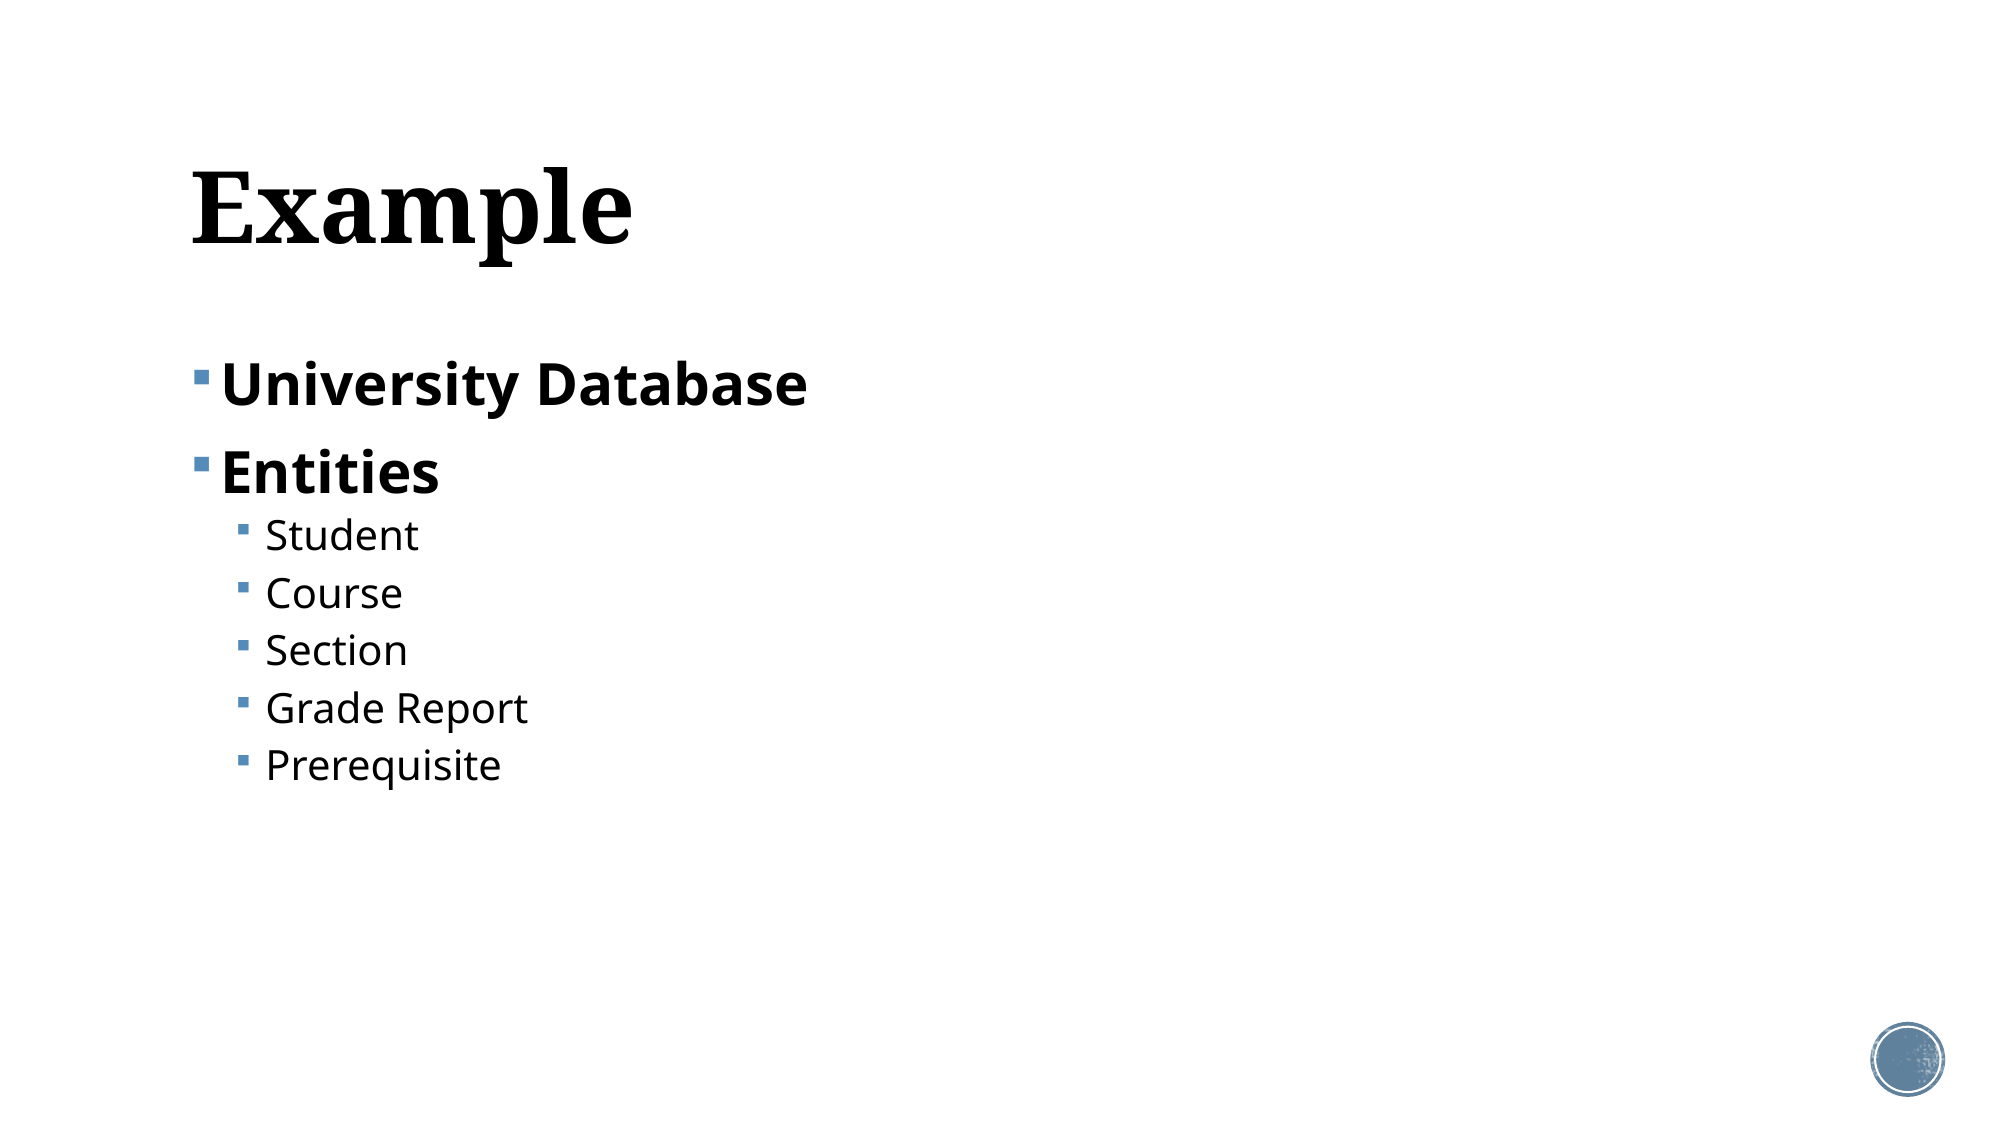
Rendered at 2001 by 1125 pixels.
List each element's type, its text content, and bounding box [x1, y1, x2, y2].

title Example [175, 79, 1826, 344]
list University Database Entities Student Course Section Grade Report Prerequisite [175, 348, 1826, 1013]
